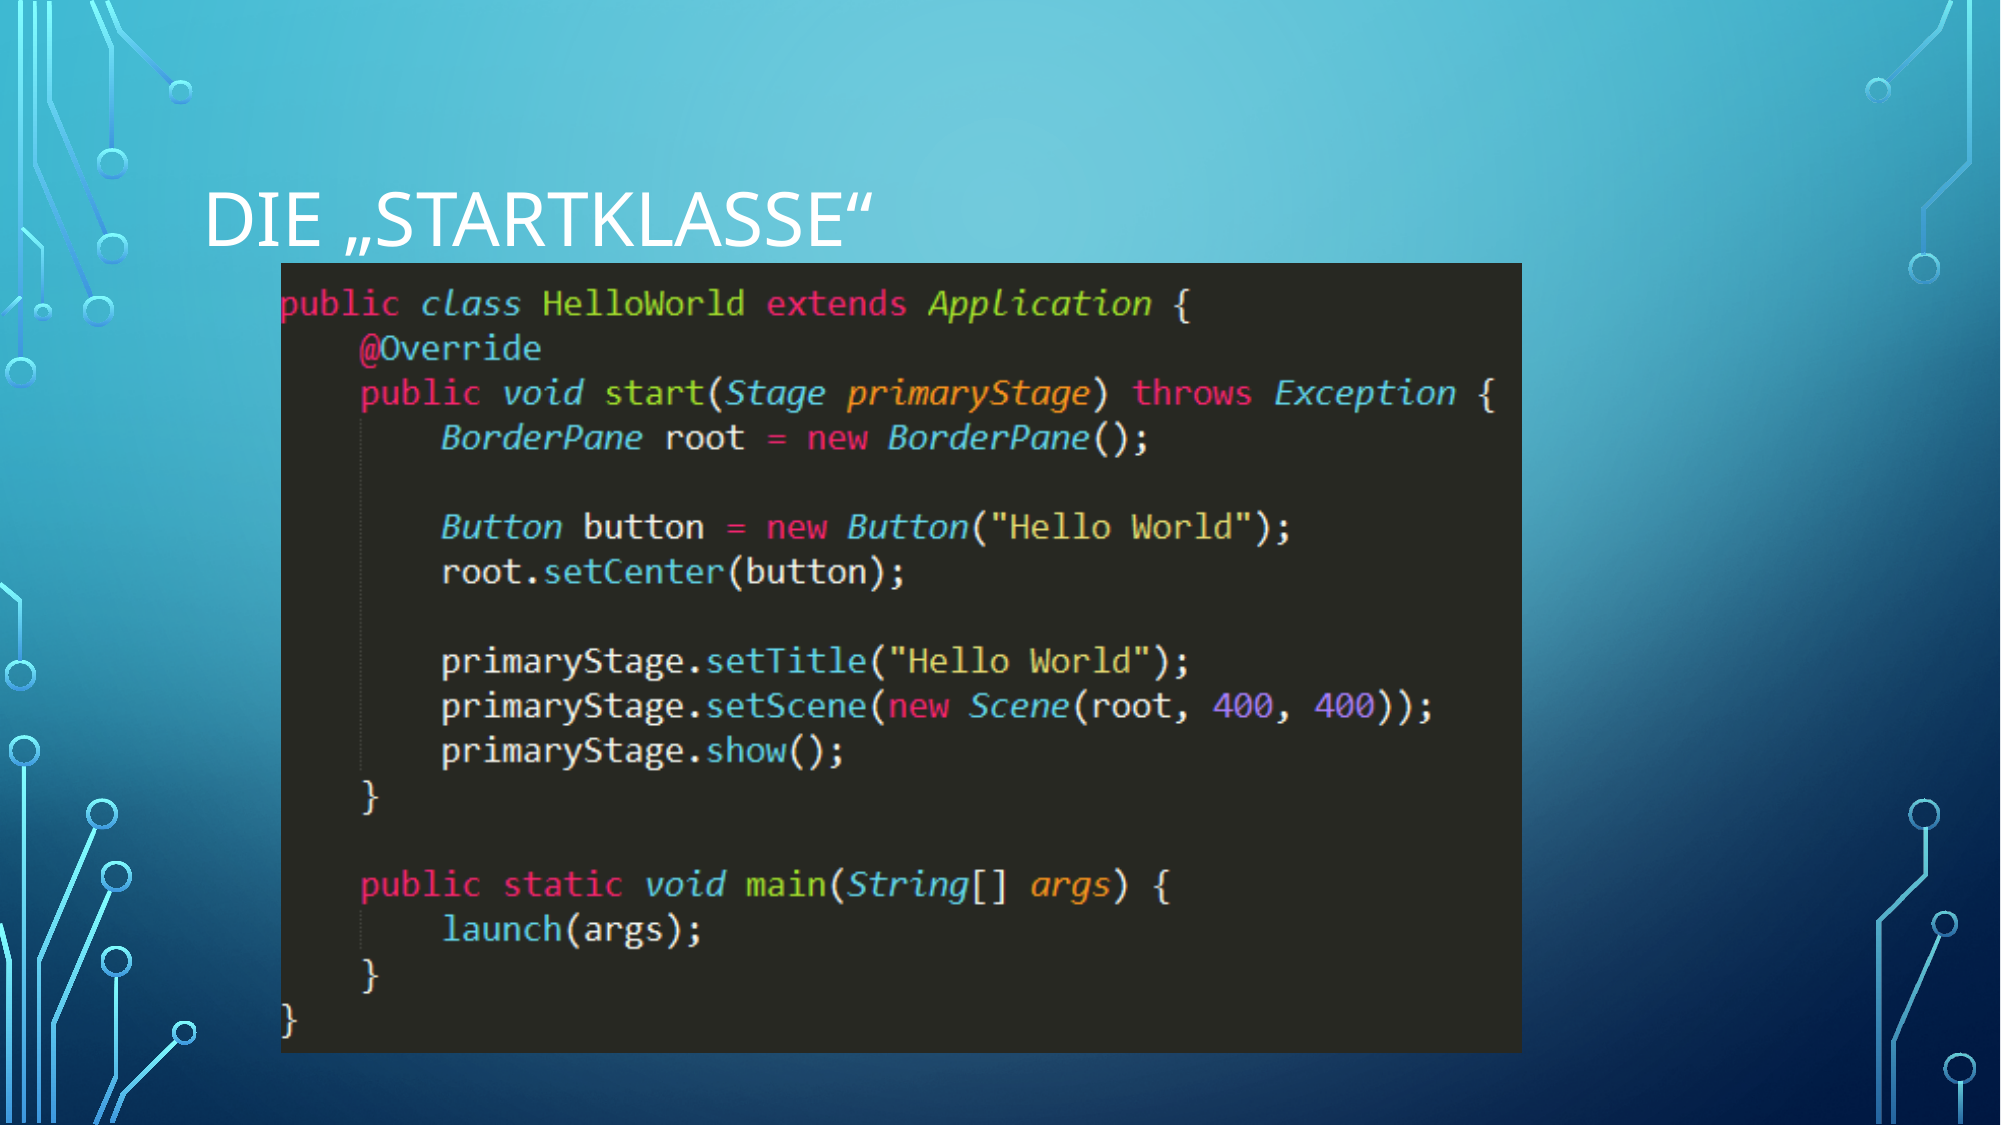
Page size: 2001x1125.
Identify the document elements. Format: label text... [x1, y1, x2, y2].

title Die „Startklasse“ [187, 101, 1813, 344]
picture [281, 262, 1522, 1053]
